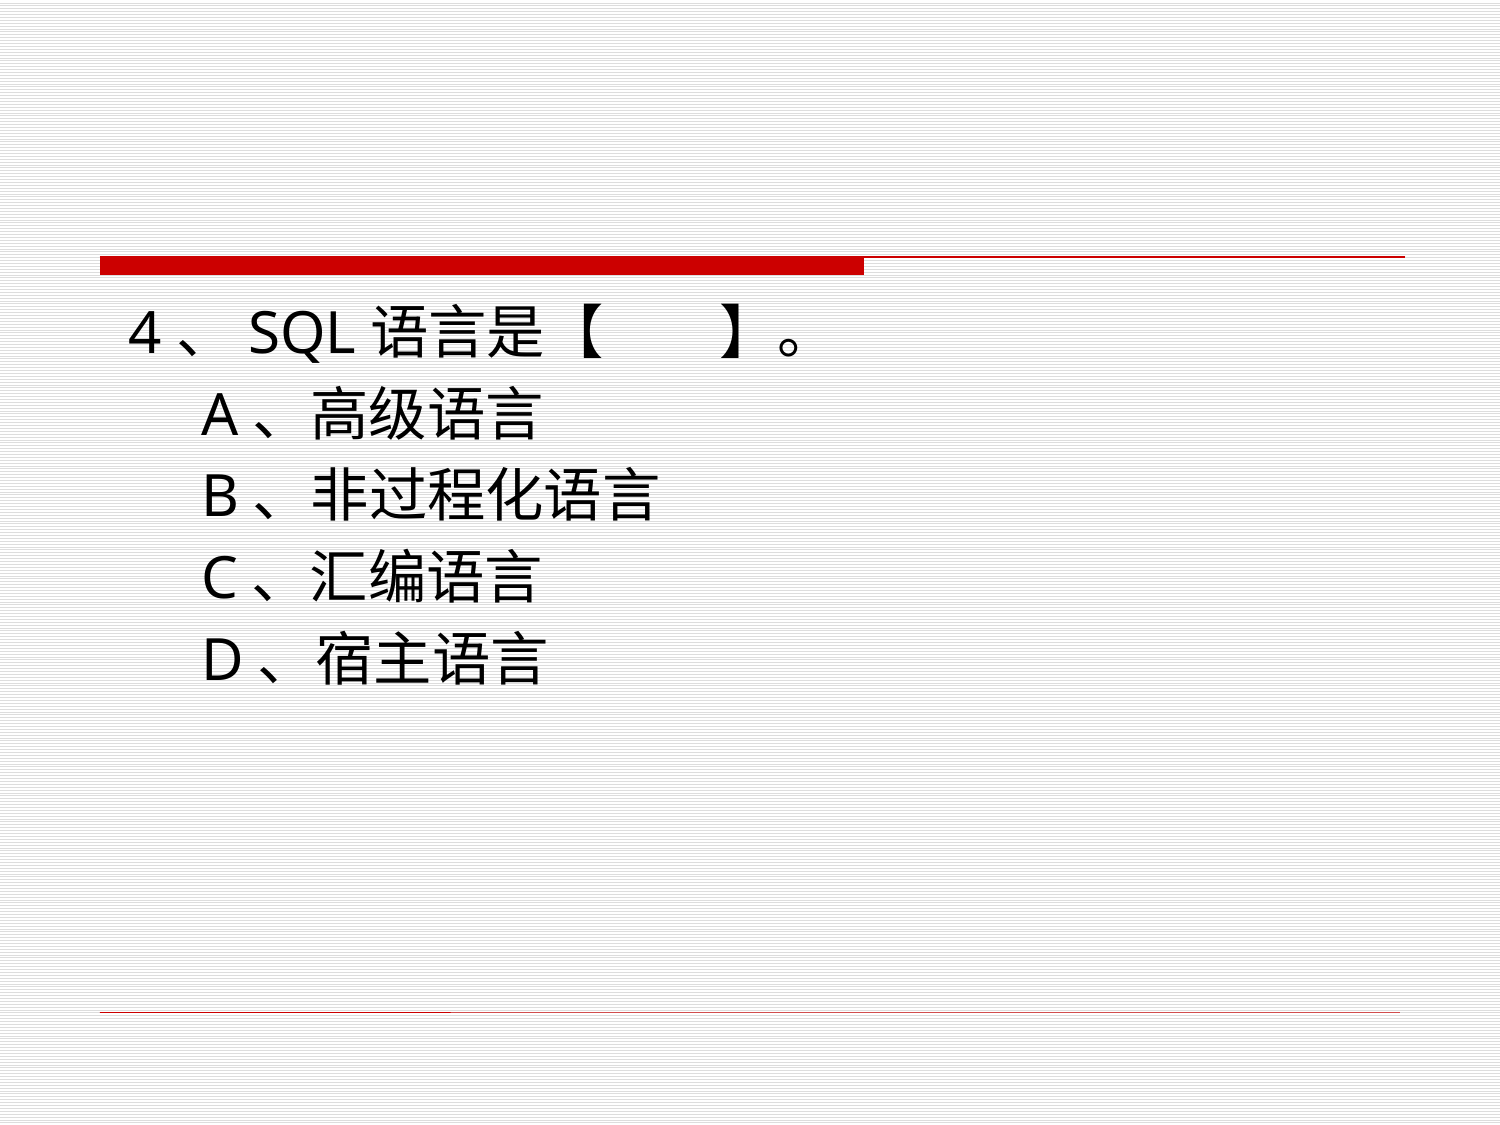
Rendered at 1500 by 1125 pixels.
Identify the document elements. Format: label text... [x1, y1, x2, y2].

list 4、SQL语言是【 】。 A、高级语言 B、非过程化语言 C、汇编语言 D、宿主语言 [92, 287, 1406, 988]
